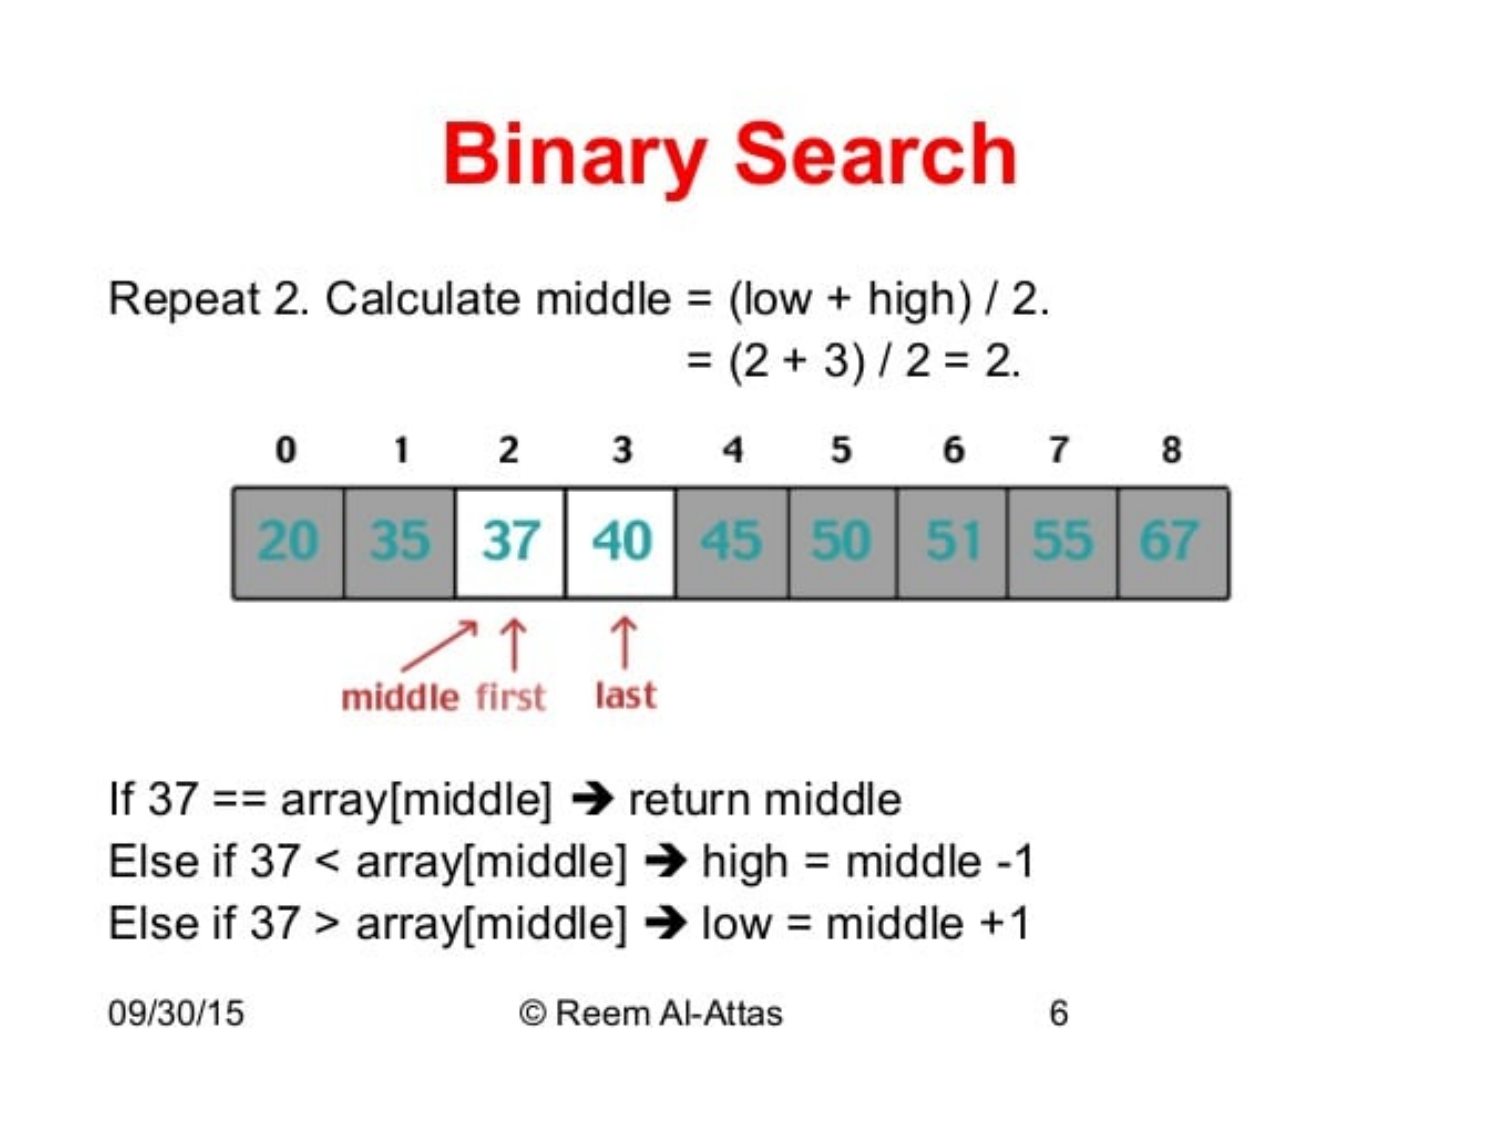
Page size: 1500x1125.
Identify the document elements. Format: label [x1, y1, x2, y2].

picture [24, 17, 1438, 1079]
